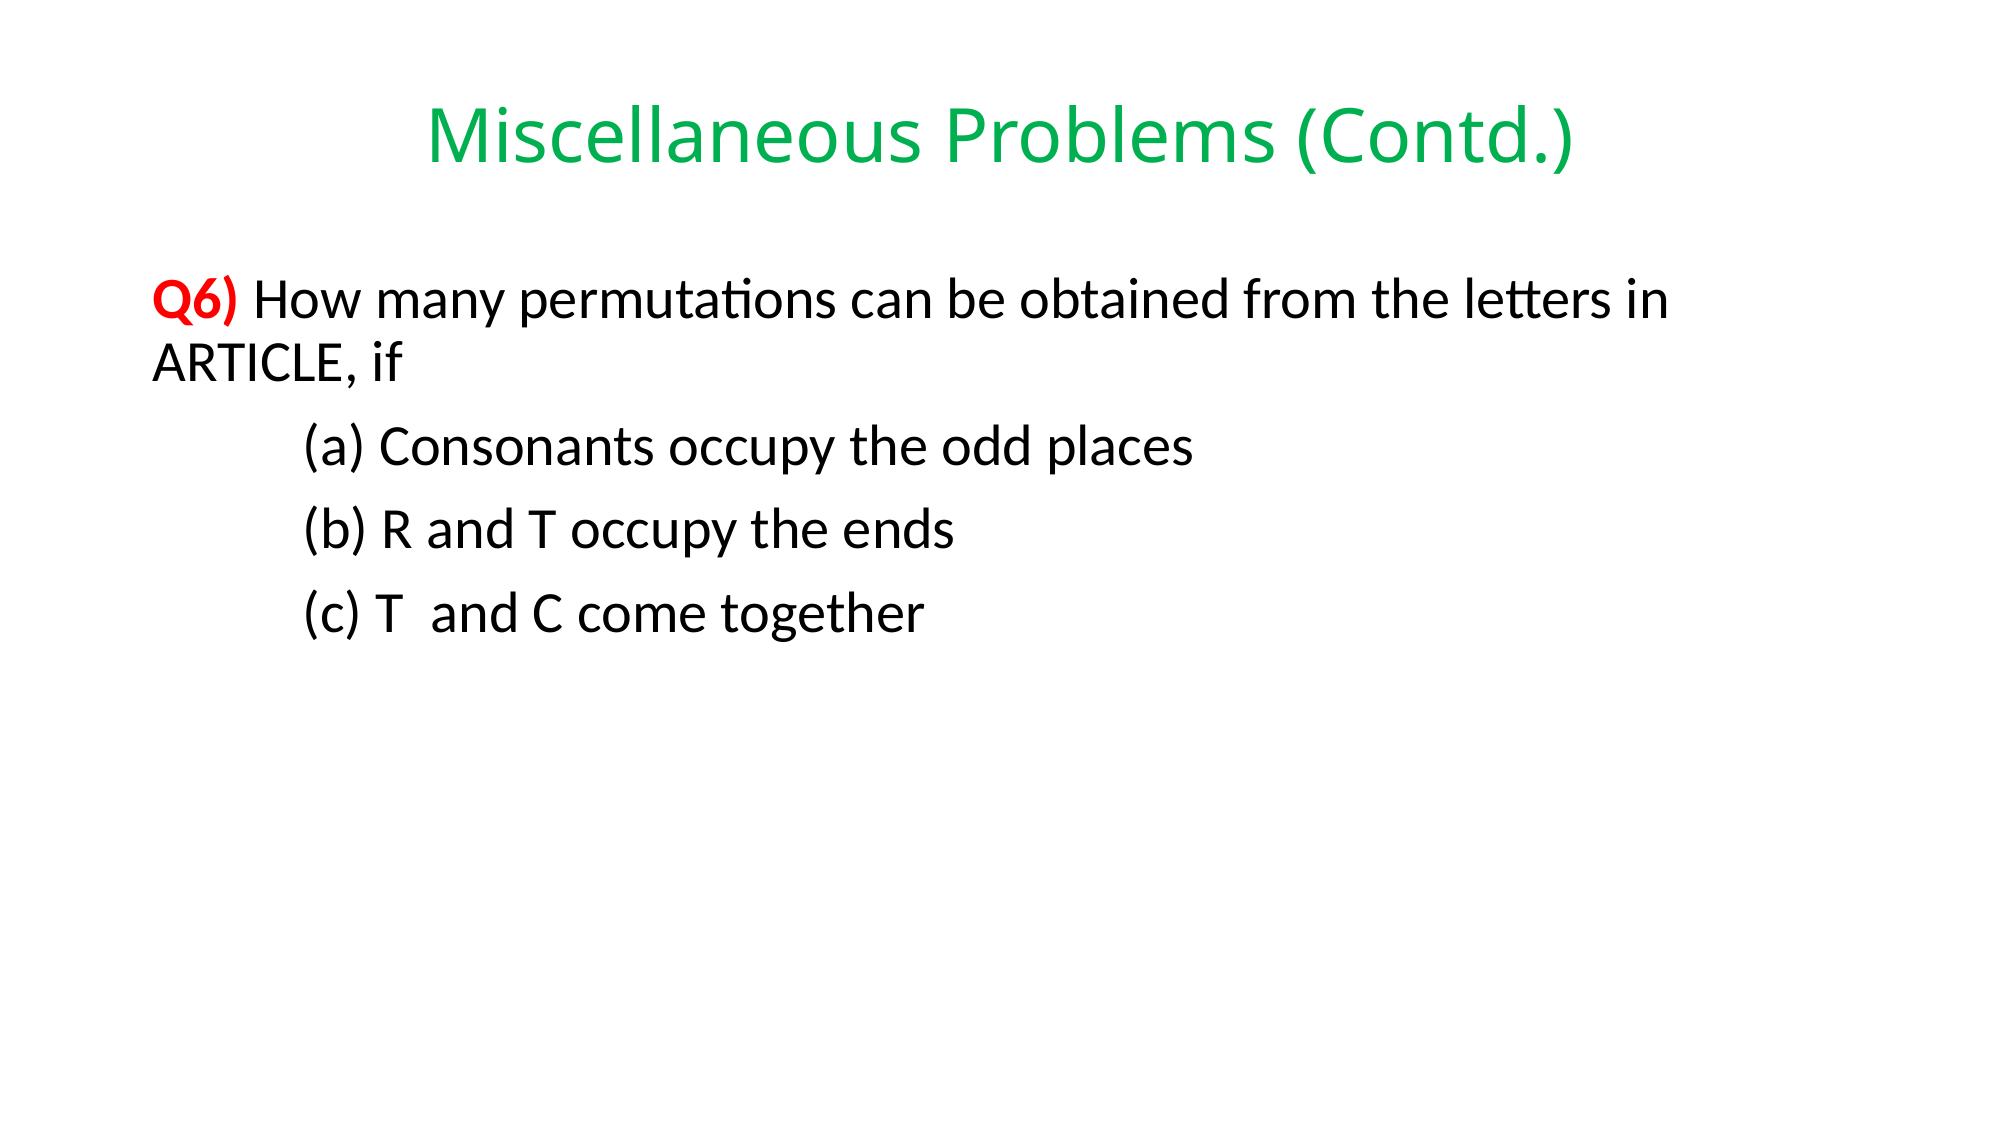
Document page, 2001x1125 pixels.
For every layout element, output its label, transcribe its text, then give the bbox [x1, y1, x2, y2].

title Miscellaneous Problems (Contd.) [137, 59, 1863, 217]
list Q6) How many permutations can be obtained from the letters in ARTICLE, if (a) Consonants occupy the odd places (b) R and T occupy the ends (c) T and C come together [137, 260, 1863, 1014]
